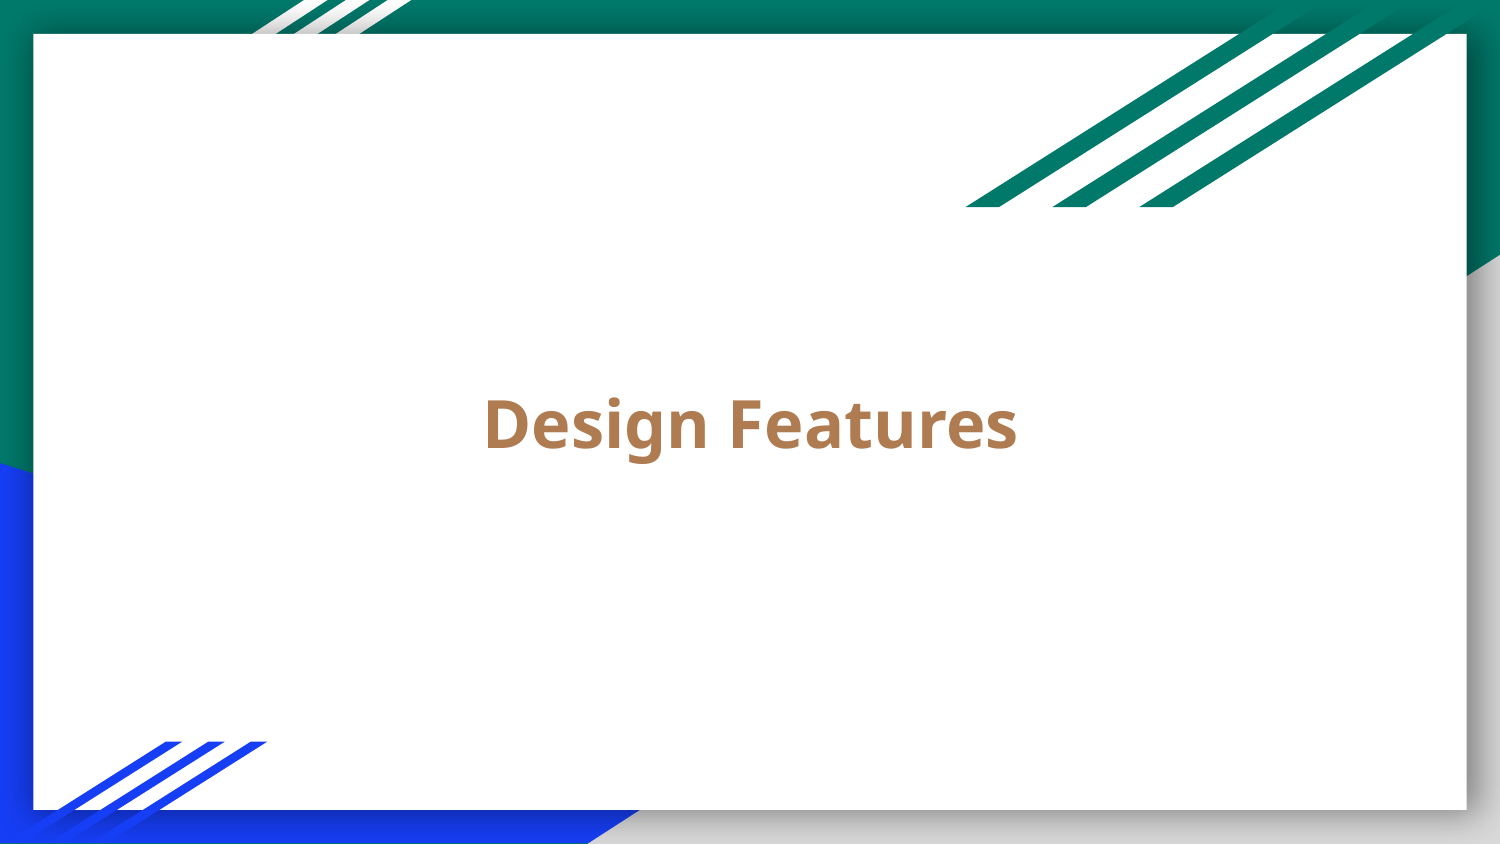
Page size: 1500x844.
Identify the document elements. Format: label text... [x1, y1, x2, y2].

title Design Features [228, 213, 1274, 630]
